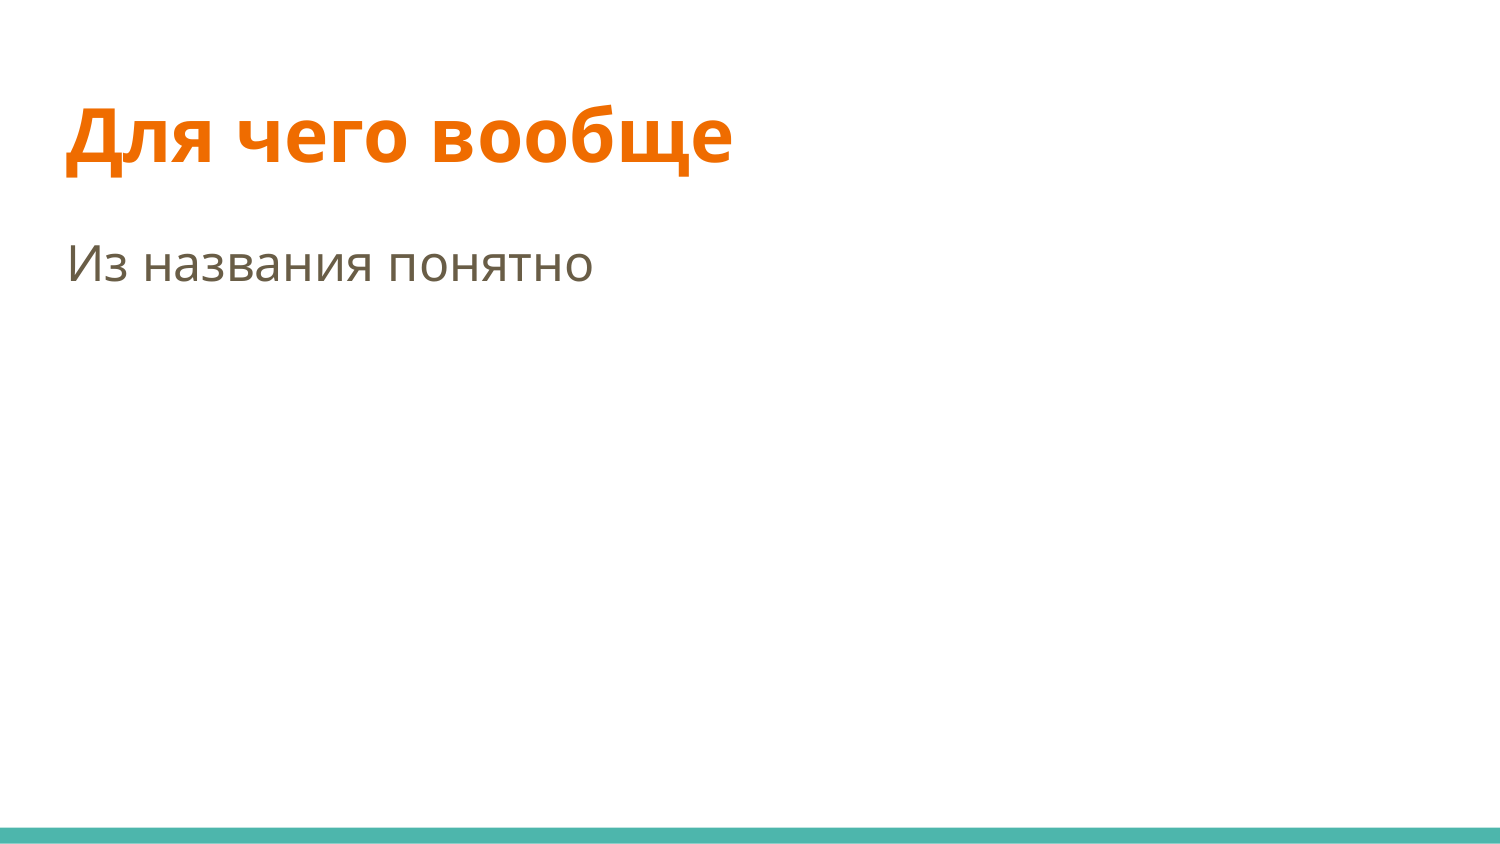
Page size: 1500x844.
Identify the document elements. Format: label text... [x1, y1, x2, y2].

title Для чего вообще [51, 72, 1449, 189]
list Из названия понятно [51, 207, 1449, 750]
